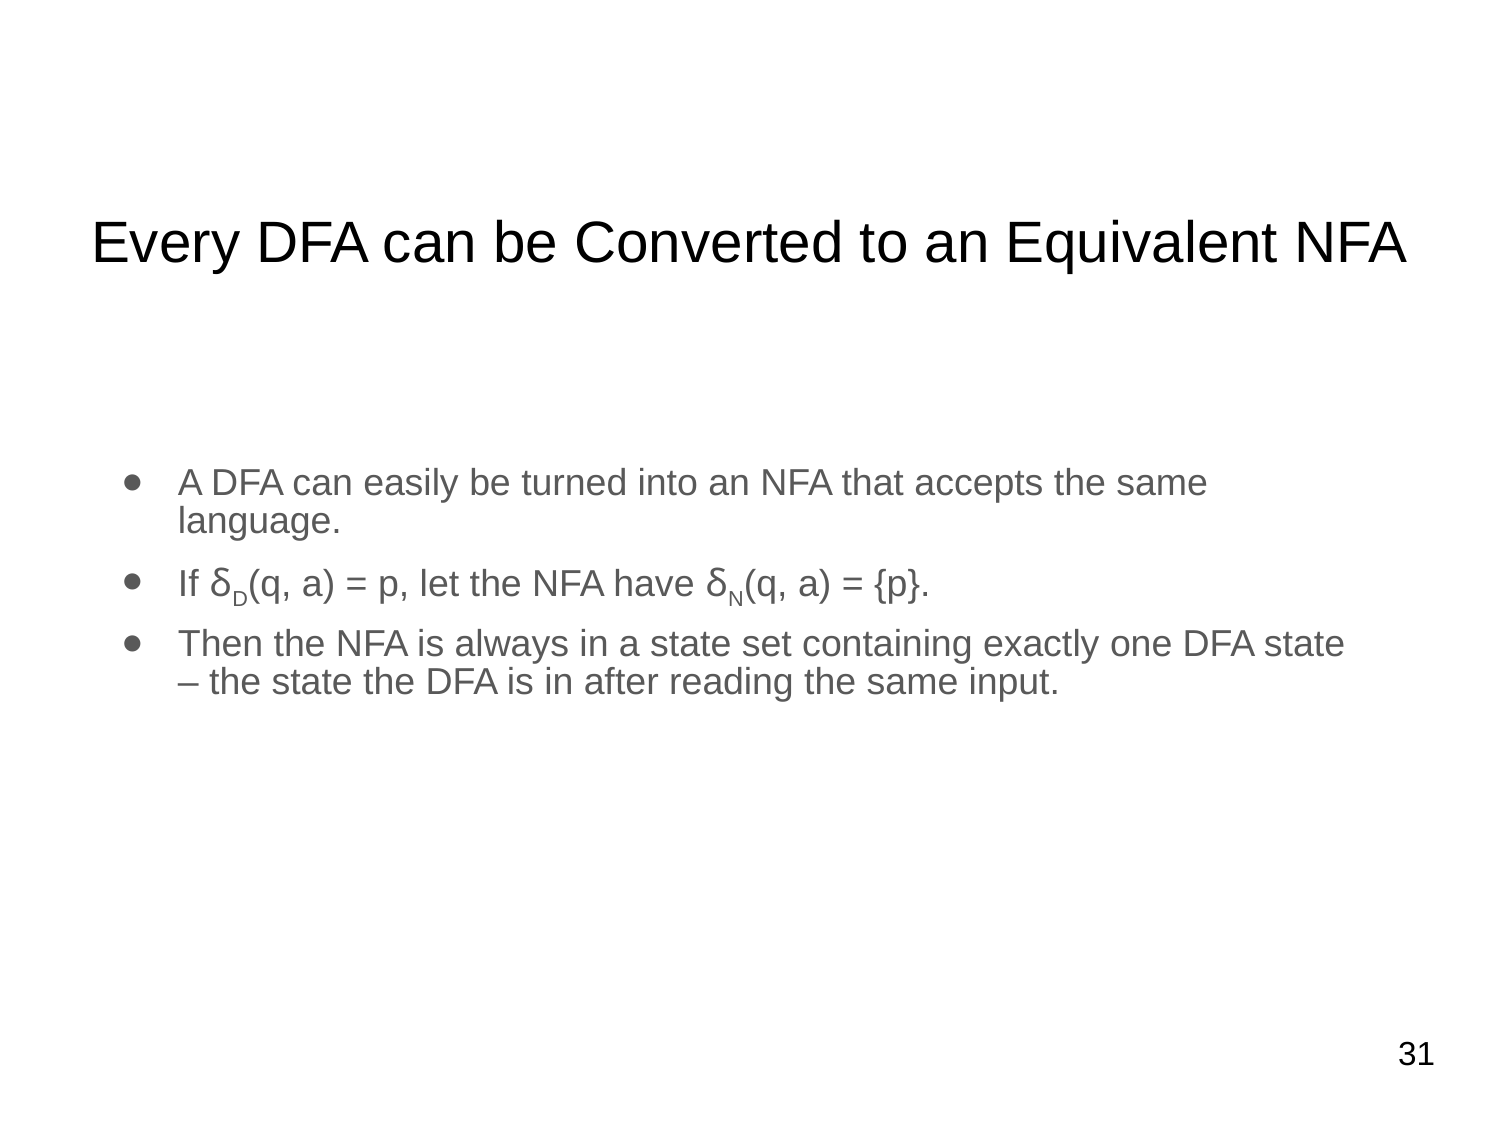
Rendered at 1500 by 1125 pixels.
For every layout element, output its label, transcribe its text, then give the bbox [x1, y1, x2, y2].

slide_number ‹#› [1384, 1024, 1480, 1103]
title Every DFA can be Converted to an Equivalent NFA [24, 163, 1476, 327]
list A DFA can easily be turned into an NFA that accepts the same language. If δD(q, a) = p, let the NFA have δN(q, a) = {p}. Then the NFA is always in a state set containing exactly one DFA state – the state the DFA is in after reading the same input. [108, 458, 1384, 1103]
